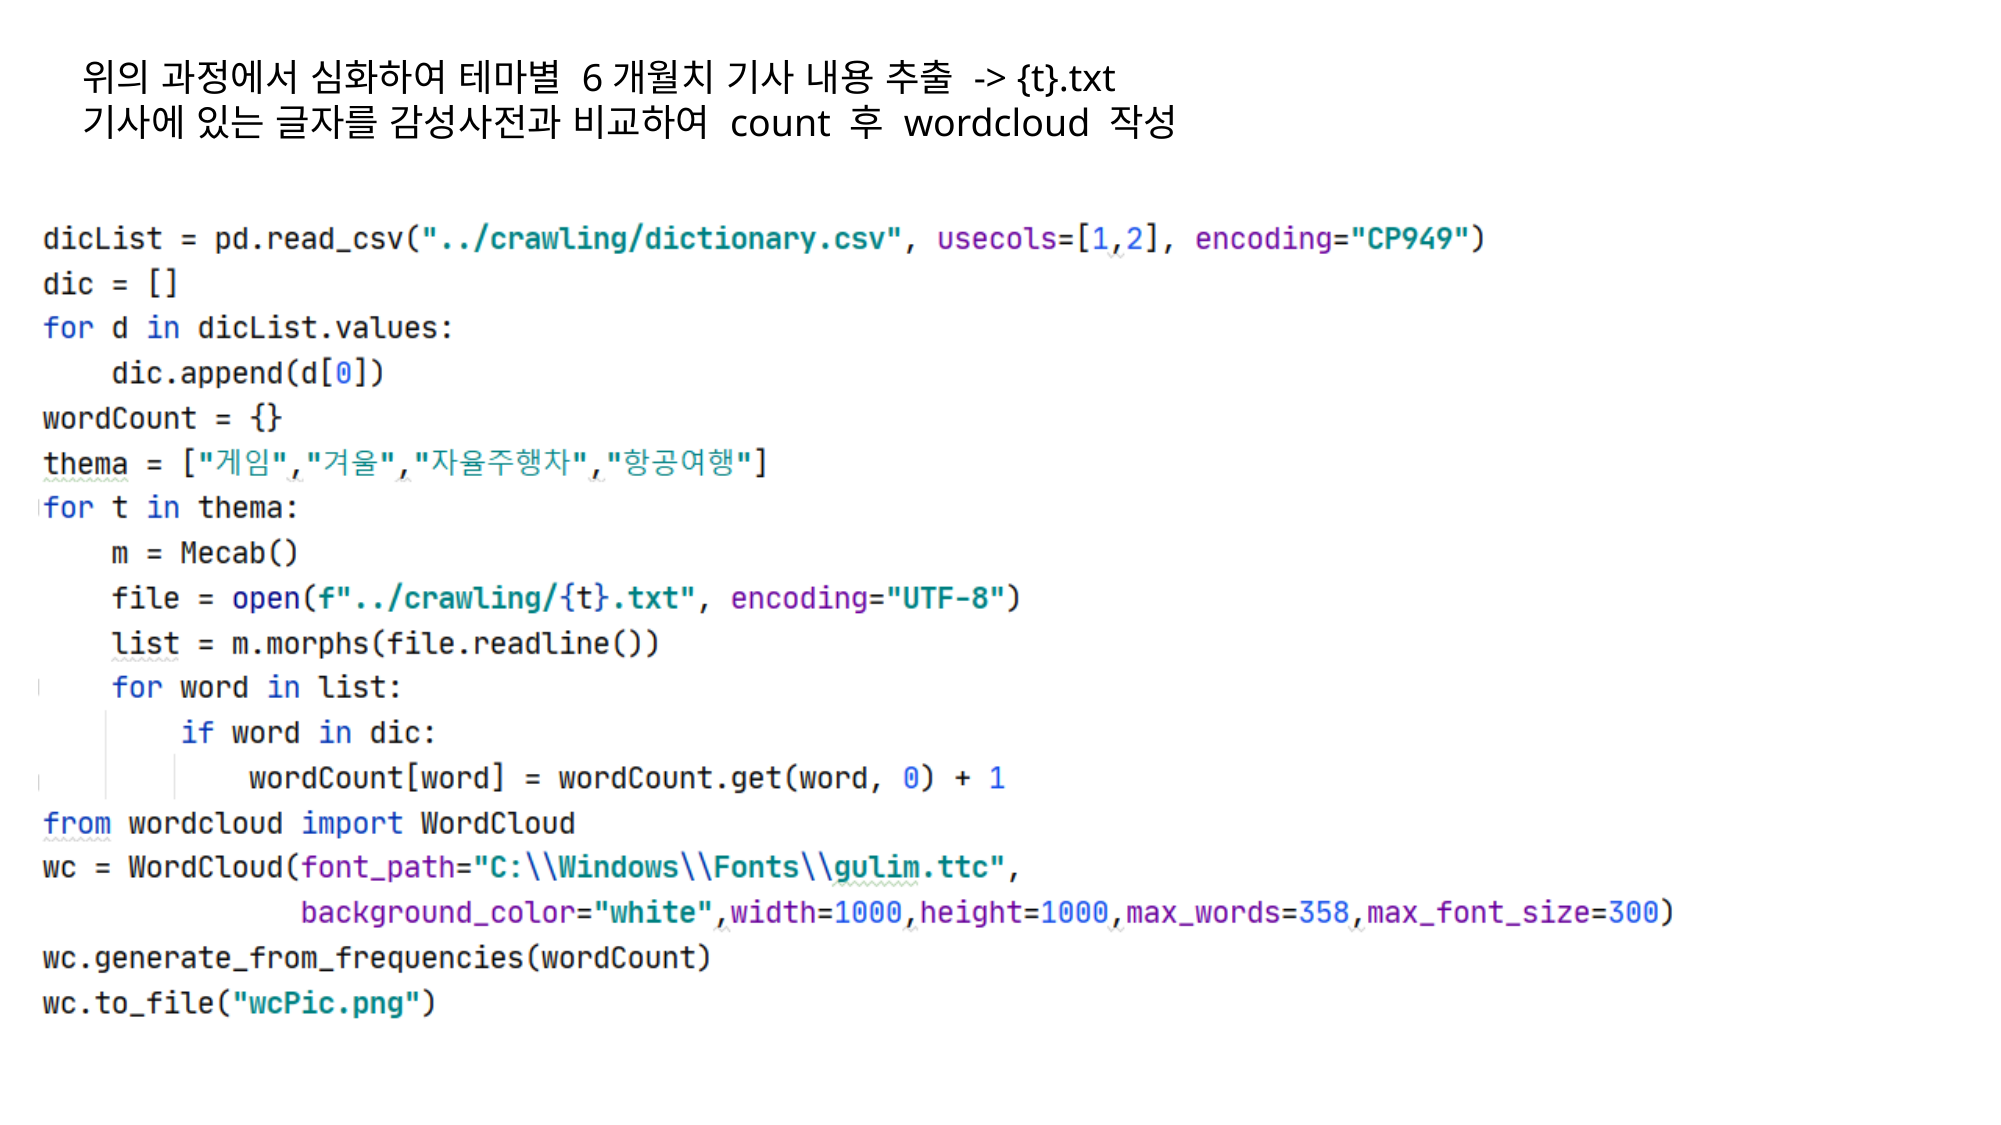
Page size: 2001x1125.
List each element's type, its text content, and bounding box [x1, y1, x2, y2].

text_box 위의 과정에서 심화하여 테마별 6개월치 기사 내용 추출 -> {t}.txt 기사에 있는 글자를 감성사전과 비교하여 count 후 wordcloud 작성 [67, 46, 1388, 197]
picture [38, 218, 1686, 1021]
